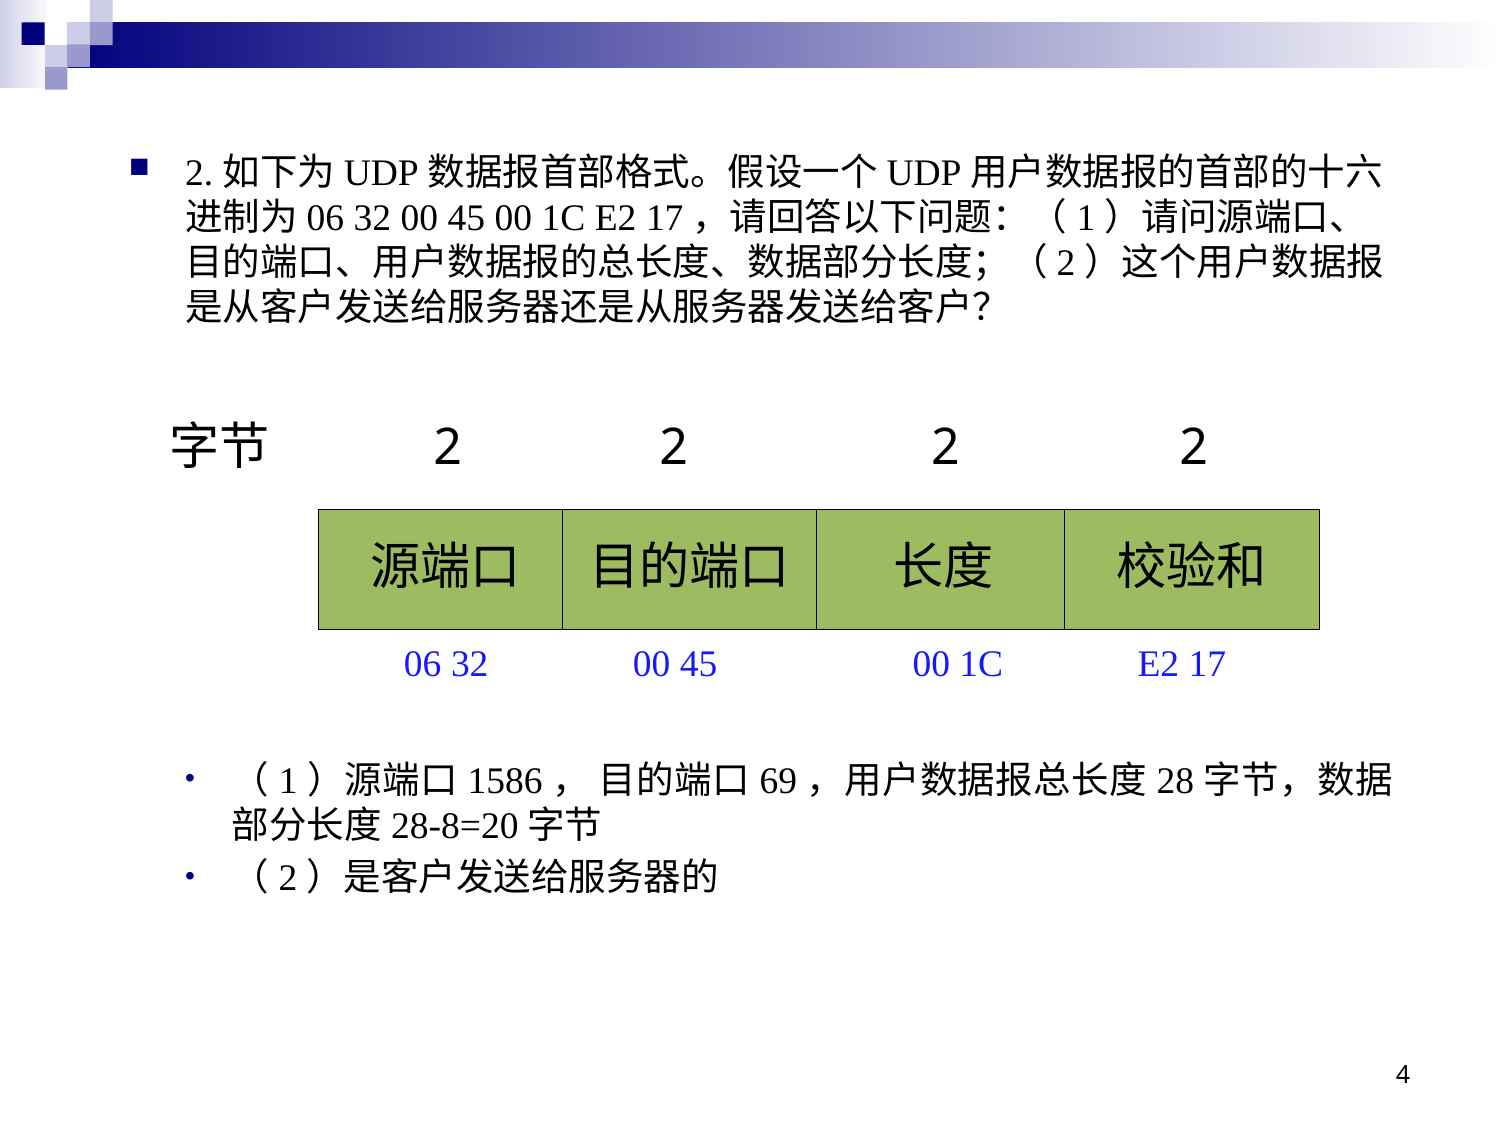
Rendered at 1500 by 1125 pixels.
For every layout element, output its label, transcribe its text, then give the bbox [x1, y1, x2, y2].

text_box 00 45 [618, 640, 733, 692]
text_box 06 32 [389, 640, 504, 692]
list 2.如下为UDP数据报首部格式。假设一个UDP用户数据报的首部的十六进制为06 32 00 45 00 1C E2 17，请回答以下问题：（1）请问源端口、目的端口、用户数据报的总长度、数据部分长度；（2）这个用户数据报是从客户发送给服务器还是从服务器发送给客户？ （1）源端口1586， 目的端口69，用户数据报总长度28字节，数据部分长度28-8=20字节 （2）是客户发送给服务器的 [113, 140, 1408, 1090]
text_box E2 17 [1122, 640, 1242, 692]
slide_number 4 [1074, 1025, 1425, 1100]
picture [125, 400, 1322, 632]
text_box 00 1C [897, 640, 1019, 692]
